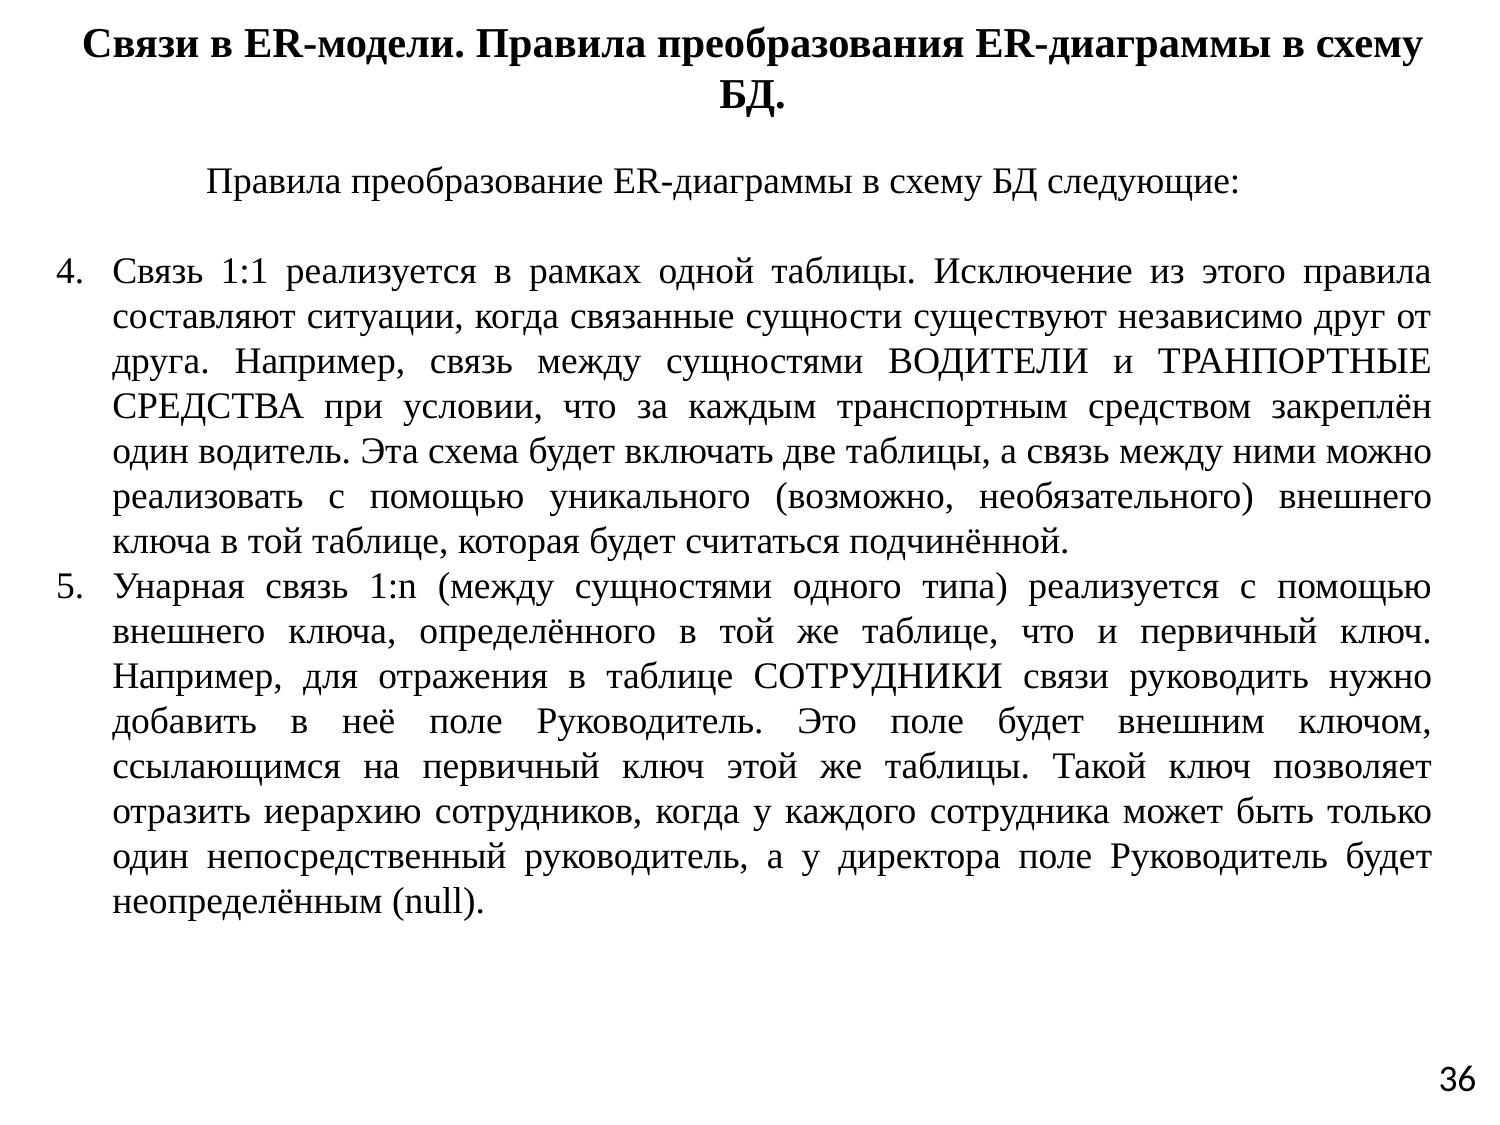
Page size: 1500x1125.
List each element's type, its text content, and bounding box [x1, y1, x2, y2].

title Связи в ER-модели. Правила преобразования ER-диаграммы в схему БД. [32, 7, 1473, 126]
text_box Правила преобразование ER-диаграммы в схему БД следующие: Связь 1:1 реализуется в рамках одной таблицы. Исключение из этого правила составляют ситуации, когда связанные сущности существуют независимо друг от друга. Например, связь между сущностями ВОДИТЕЛИ и ТРАНПОРТНЫЕ СРЕДСТВА при условии, что за каждым транспортным средством закреплён один водитель. Эта схема будет включать две таблицы, а связь между ними можно реализовать с помощью уникального (возможно, необязательного) внешнего ключа в той таблице, которая будет считаться подчинённой. Унарная связь 1:n (между сущностями одного типа) реализуется с помощью внешнего ключа, определённого в той же таблице, что и первичный ключ. Например, для отражения в таблице СОТРУДНИКИ связи руководить нужно добавить в неё поле Руководитель. Это поле будет внешним ключом, ссылающимся на первичный ключ этой же таблицы. Такой ключ позволяет отразить иерархию сотрудников, когда у каждого сотрудника может быть только один непосредственный руководитель, а у директора поле Руководитель будет неопределённым (null). [41, 148, 1448, 929]
text_box 36 [1423, 1046, 1492, 1107]
